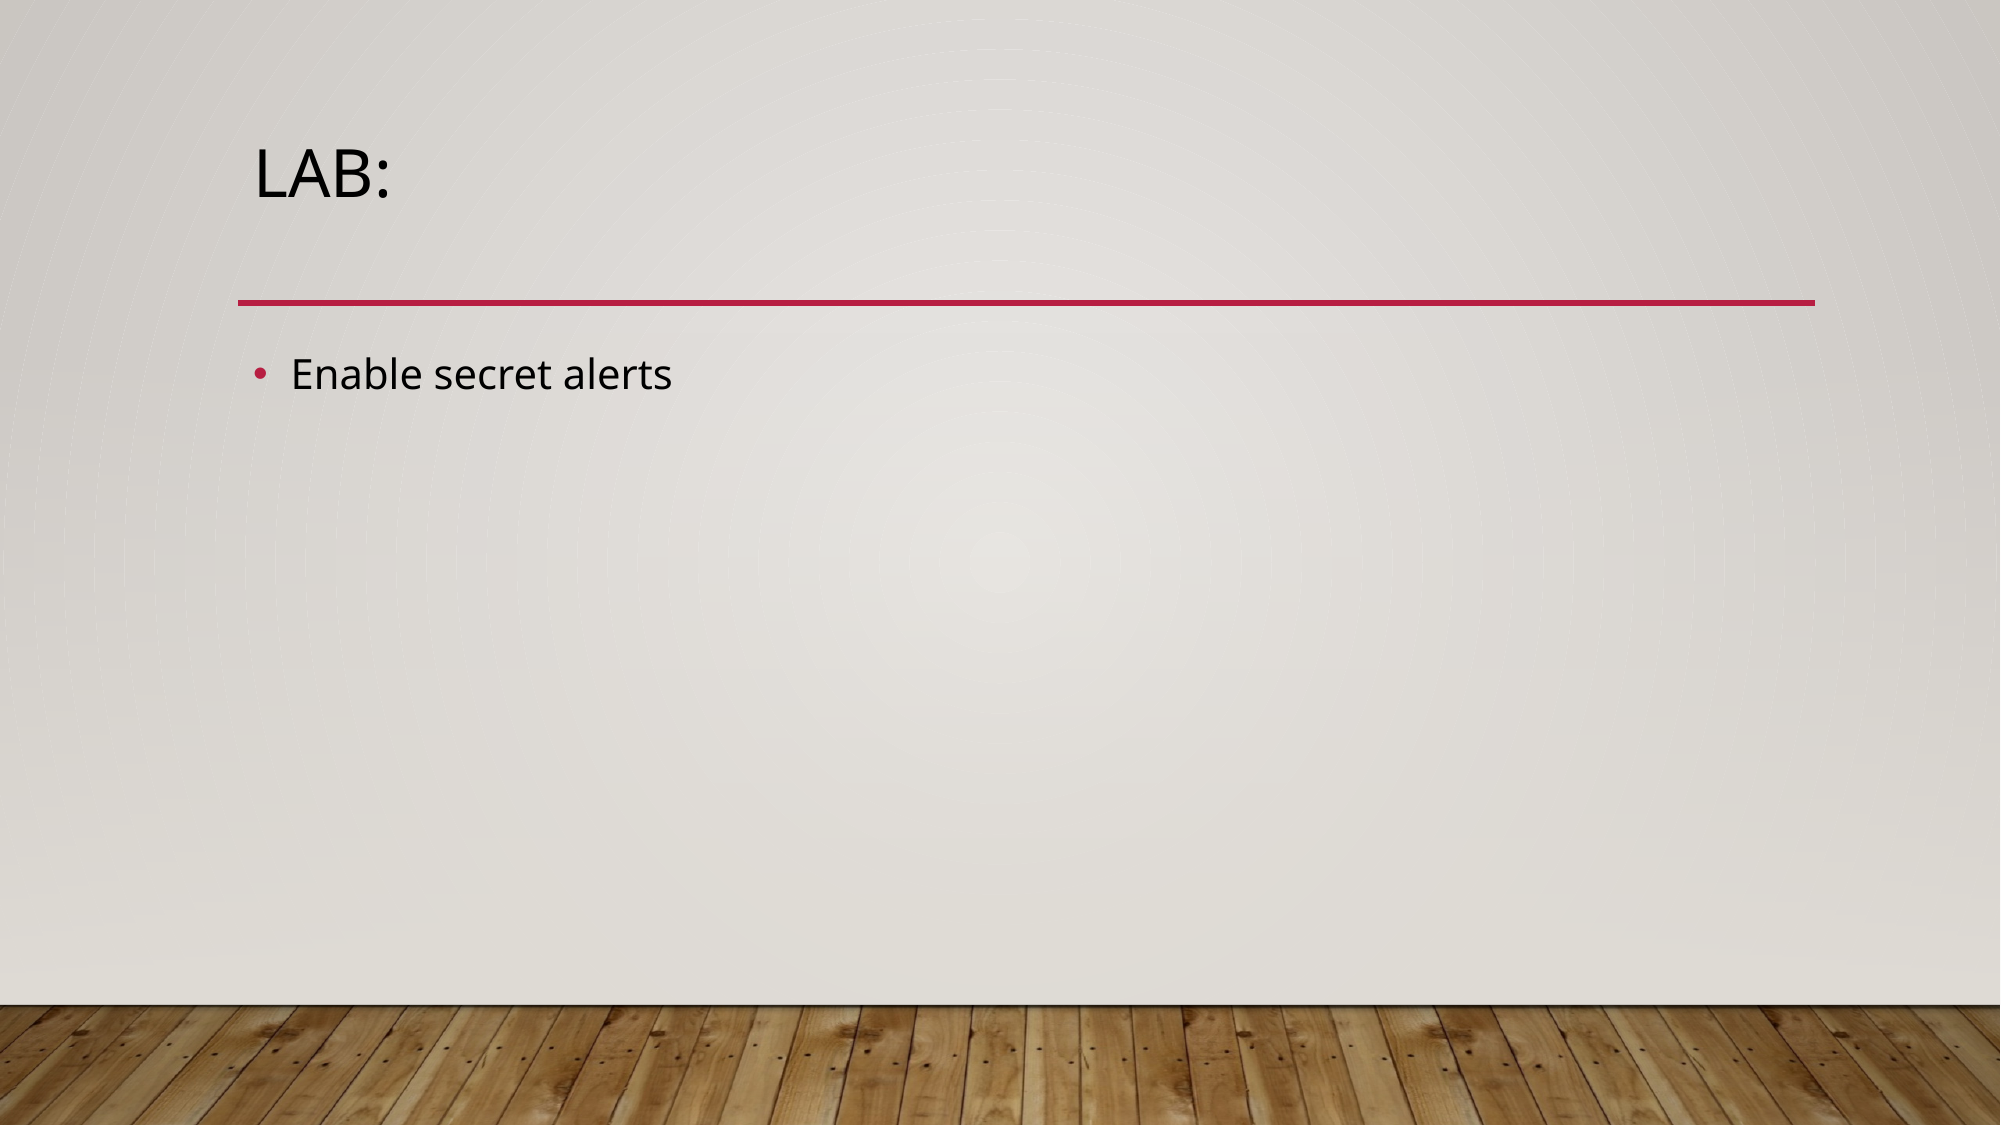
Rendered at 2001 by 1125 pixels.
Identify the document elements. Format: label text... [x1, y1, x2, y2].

list Enable secret alerts [238, 330, 1814, 897]
title Lab: [238, 131, 1814, 305]
picture [0, 1005, 2000, 1125]
